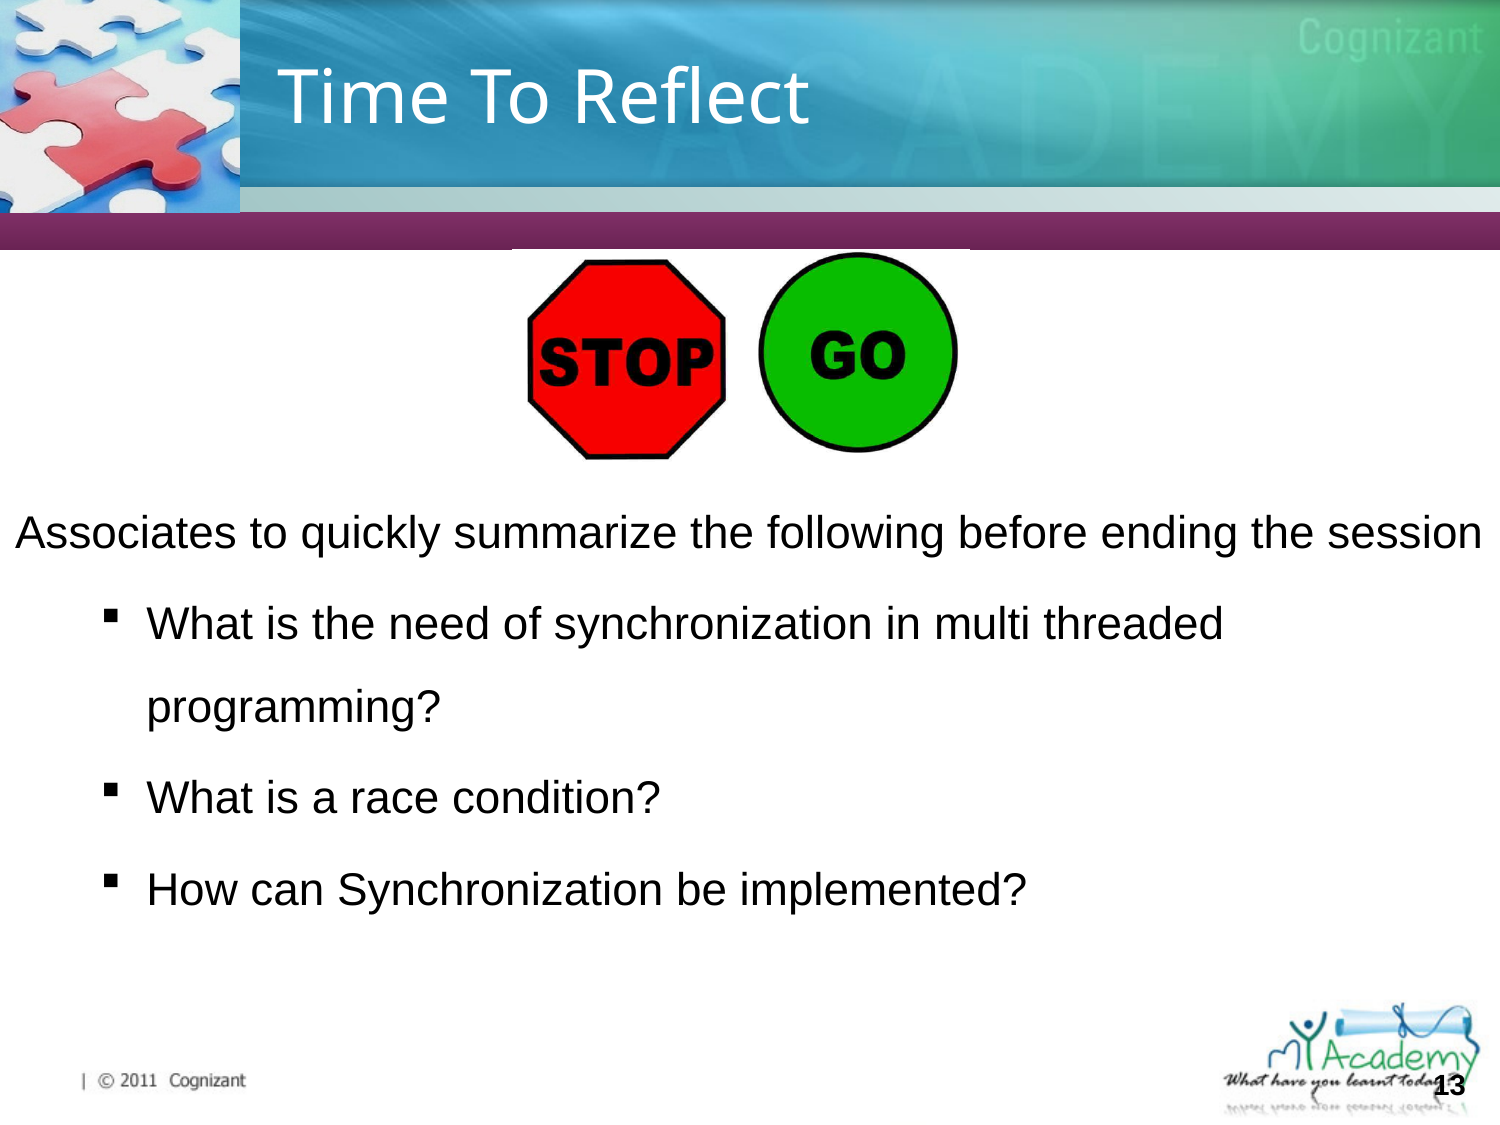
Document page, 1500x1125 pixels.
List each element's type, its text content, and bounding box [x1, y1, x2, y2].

slide_number 13 [1418, 1059, 1492, 1112]
picture [0, 1062, 1500, 1125]
picture [0, 0, 262, 213]
list Associates to quickly summarize the following before ending the session What is the need of synchronization in multi threaded programming? What is a race condition? How can Synchronization be implemented? [0, 249, 1500, 1062]
picture [512, 249, 970, 470]
title Time To Reflect [262, 0, 1500, 188]
